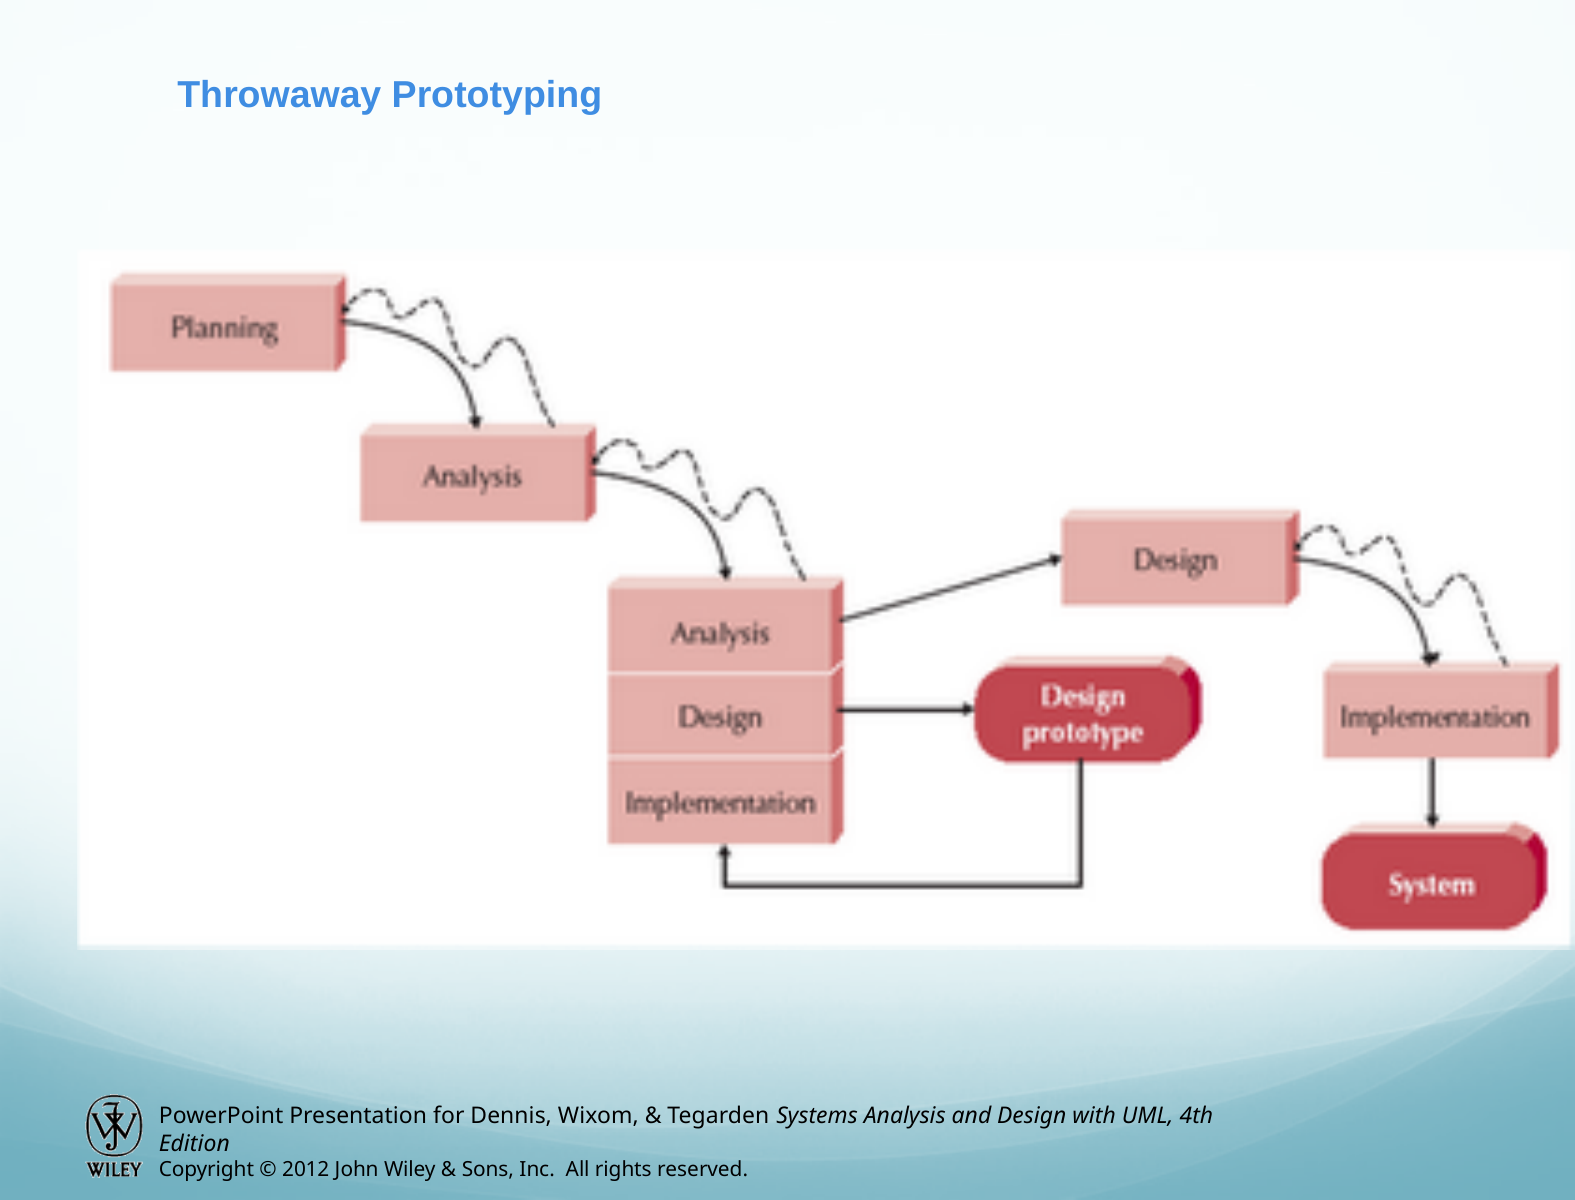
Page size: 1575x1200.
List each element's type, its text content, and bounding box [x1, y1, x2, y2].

picture [82, 1093, 145, 1179]
text_box Throwaway Prototyping [162, 62, 638, 123]
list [77, 249, 1575, 951]
